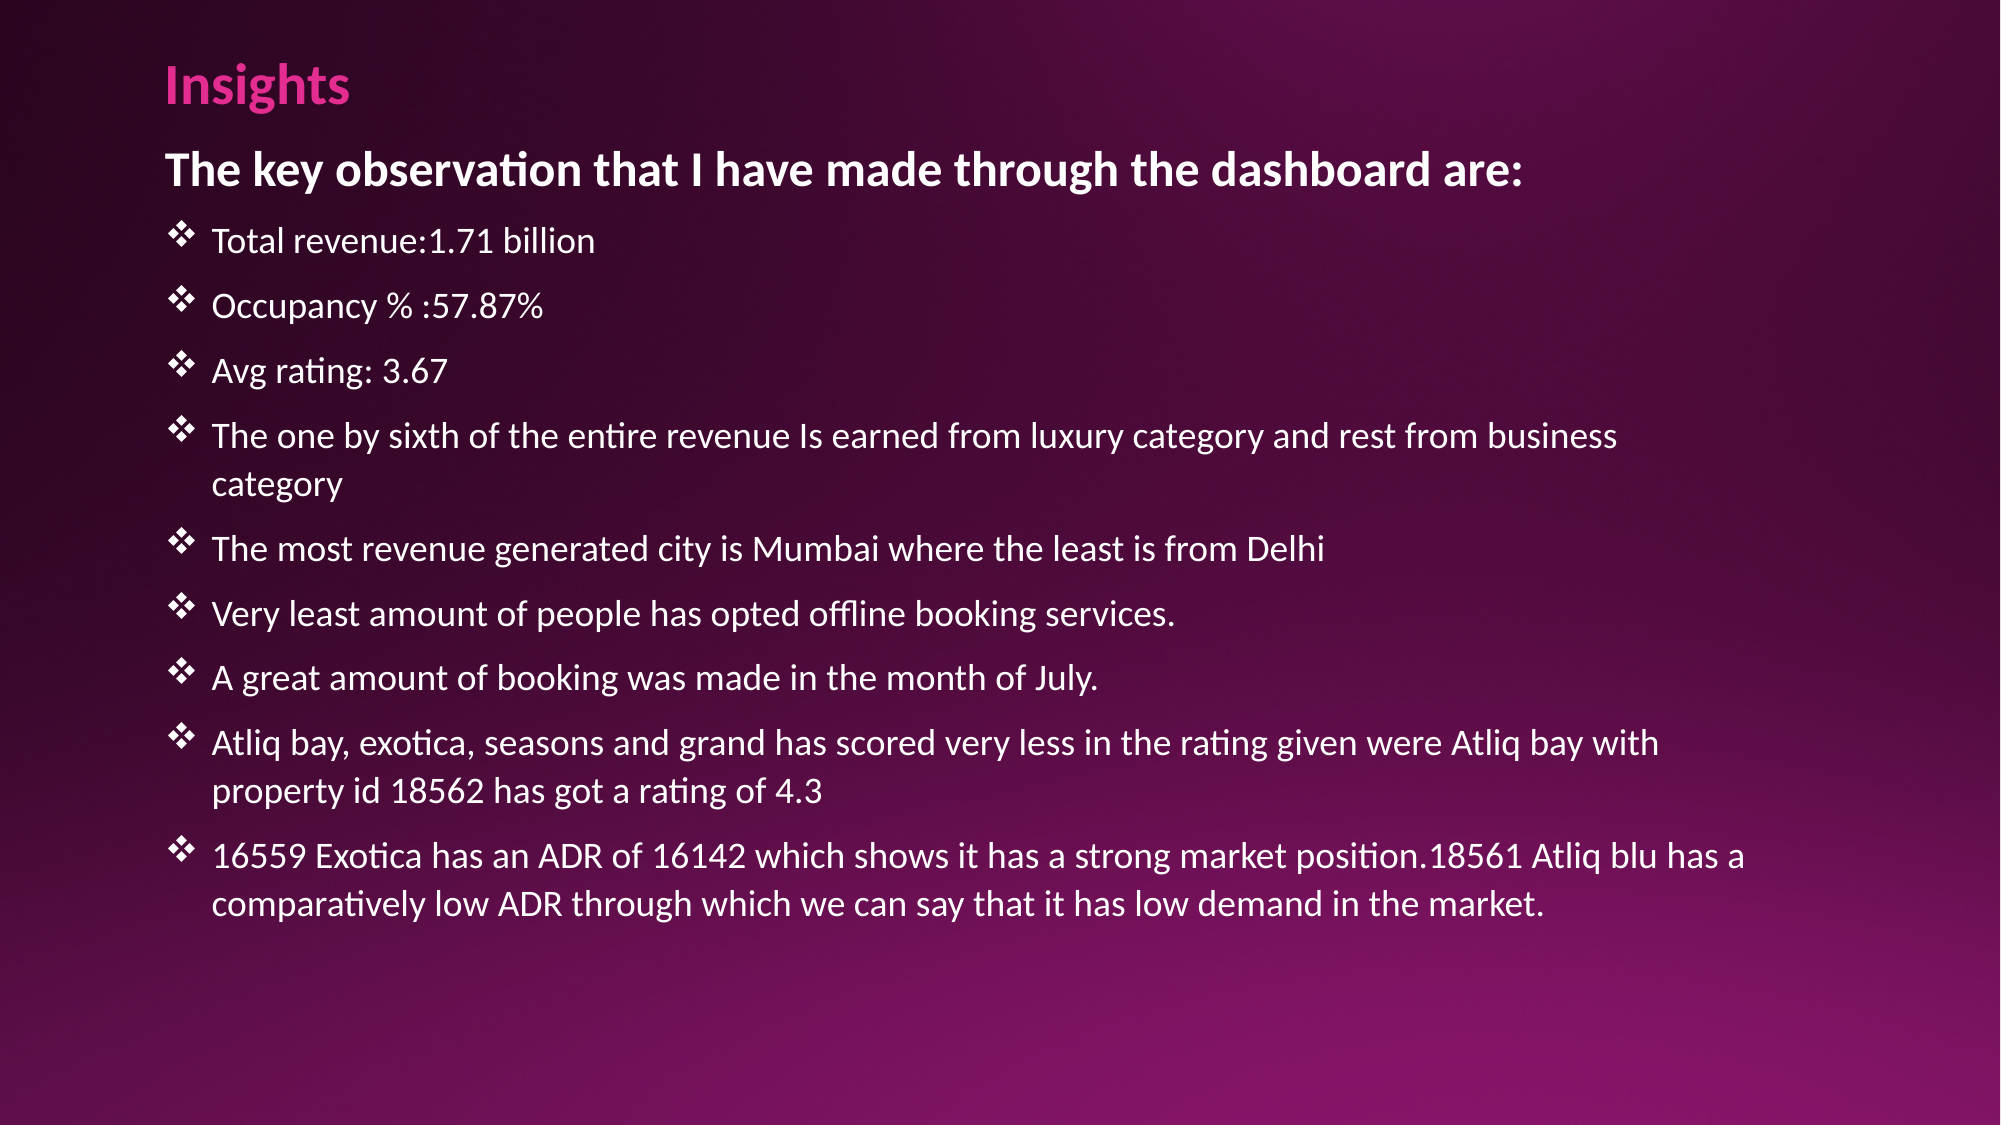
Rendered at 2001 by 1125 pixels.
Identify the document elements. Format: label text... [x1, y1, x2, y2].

picture [0, 0, 2001, 1125]
text_box Insights The key observation that I have made through the dashboard are: Total revenue:1.71 billion Occupancy % :57.87% Avg rating: 3.67 The one by sixth of the entire revenue Is earned from luxury category and rest from business category The most revenue generated city is Mumbai where the least is from Delhi Very least amount of people has opted offline booking services. A great amount of booking was made in the month of July. Atliq bay, exotica, seasons and grand has scored very less in the rating given were Atliq bay with property id 18562 has got a rating of 4.3 16559 Exotica has an ADR of 16142 which shows it has a strong market position.18561 Atliq blu has a comparatively low ADR through which we can say that it has low demand in the market. [149, 33, 1762, 932]
